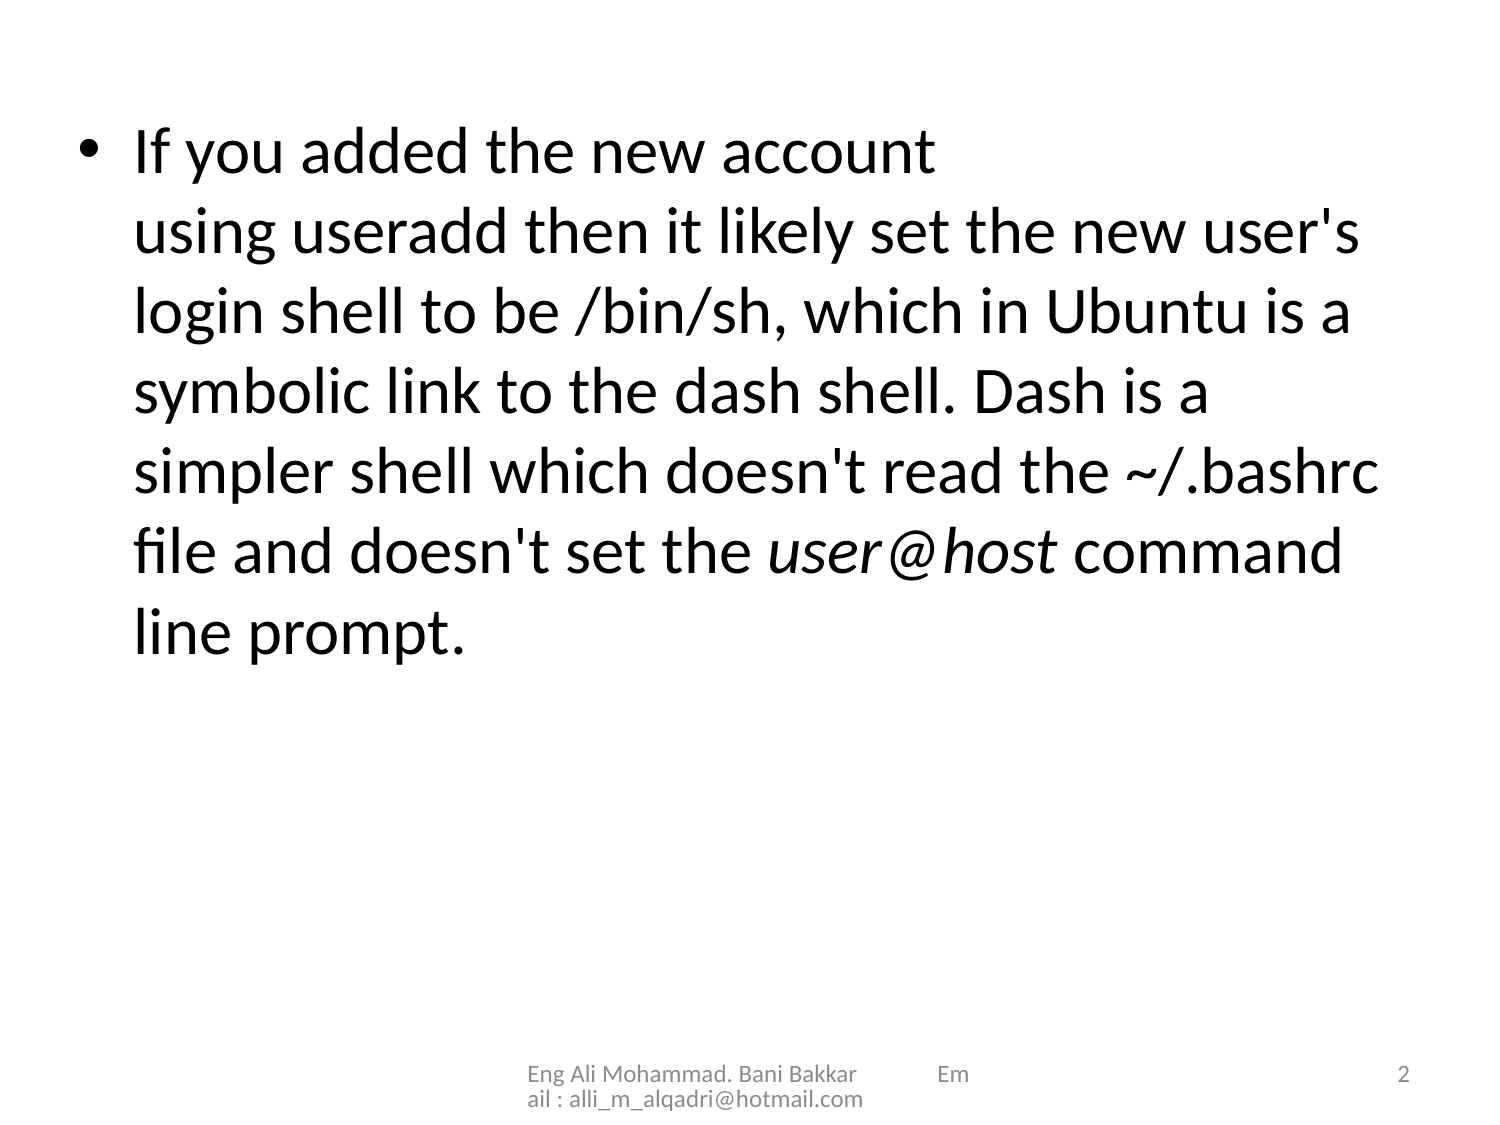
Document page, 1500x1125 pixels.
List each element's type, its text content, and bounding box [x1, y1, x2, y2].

list If you added the new account using useradd then it likely set the new user's login shell to be /bin/sh, which in Ubuntu is a symbolic link to the dash shell. Dash is a simpler shell which doesn't read the ~/.bashrc file and doesn't set the user@host command line prompt. [62, 5, 1413, 1006]
footer Eng Ali Mohammad. Bani Bakkar Email : alli_m_alqadri@hotmail.com [512, 1042, 988, 1103]
slide_number 2 [1074, 1042, 1425, 1103]
